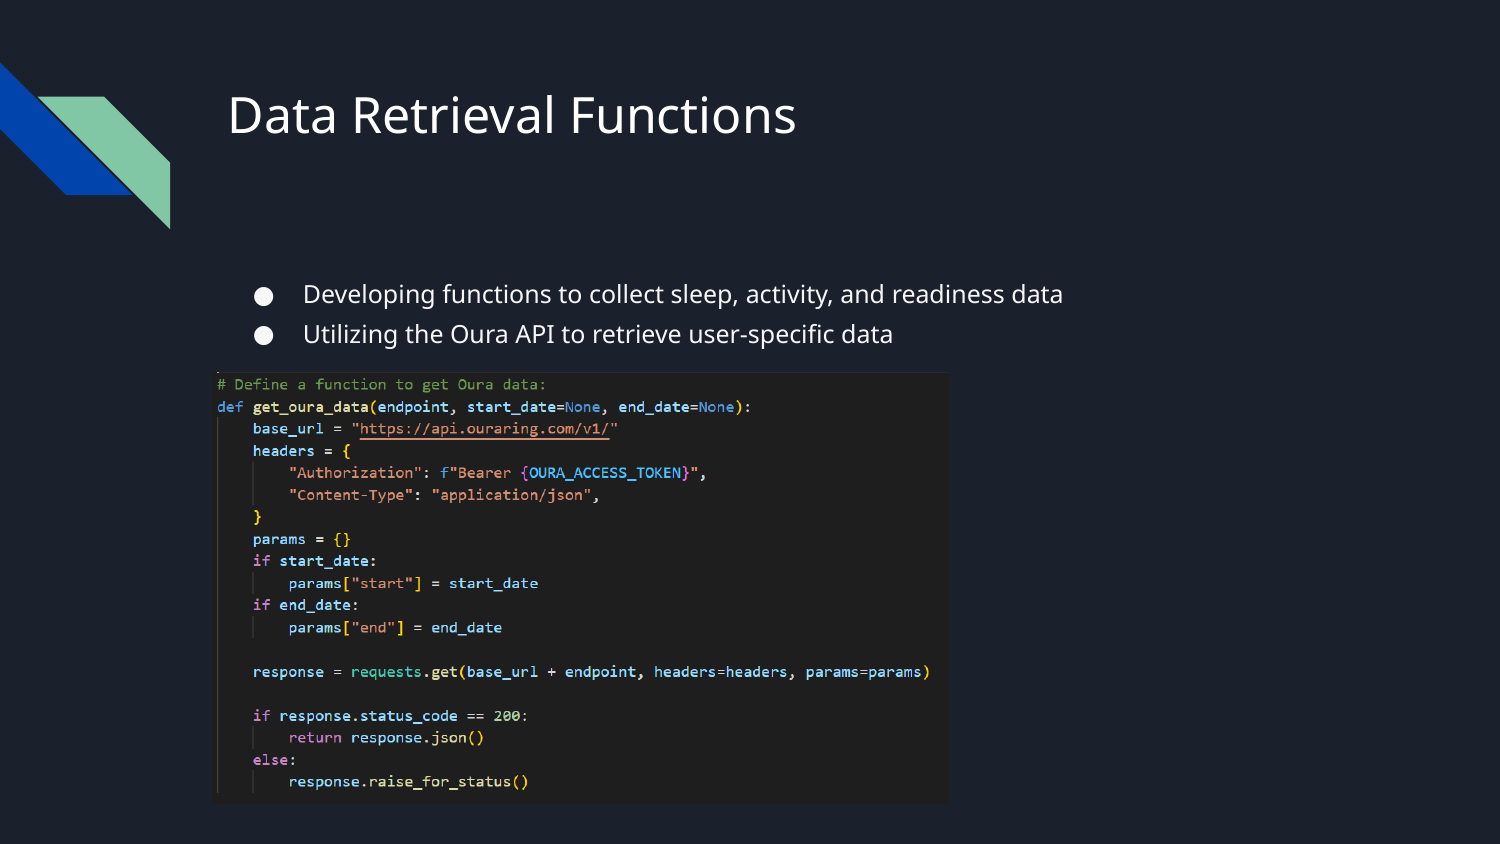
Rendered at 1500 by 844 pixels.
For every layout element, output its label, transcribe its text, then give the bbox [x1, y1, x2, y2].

picture [212, 372, 949, 804]
title Data Retrieval Functions [212, 64, 1368, 215]
list Developing functions to collect sleep, activity, and readiness data Utilizing the Oura API to retrieve user-specific data [212, 257, 1368, 735]
